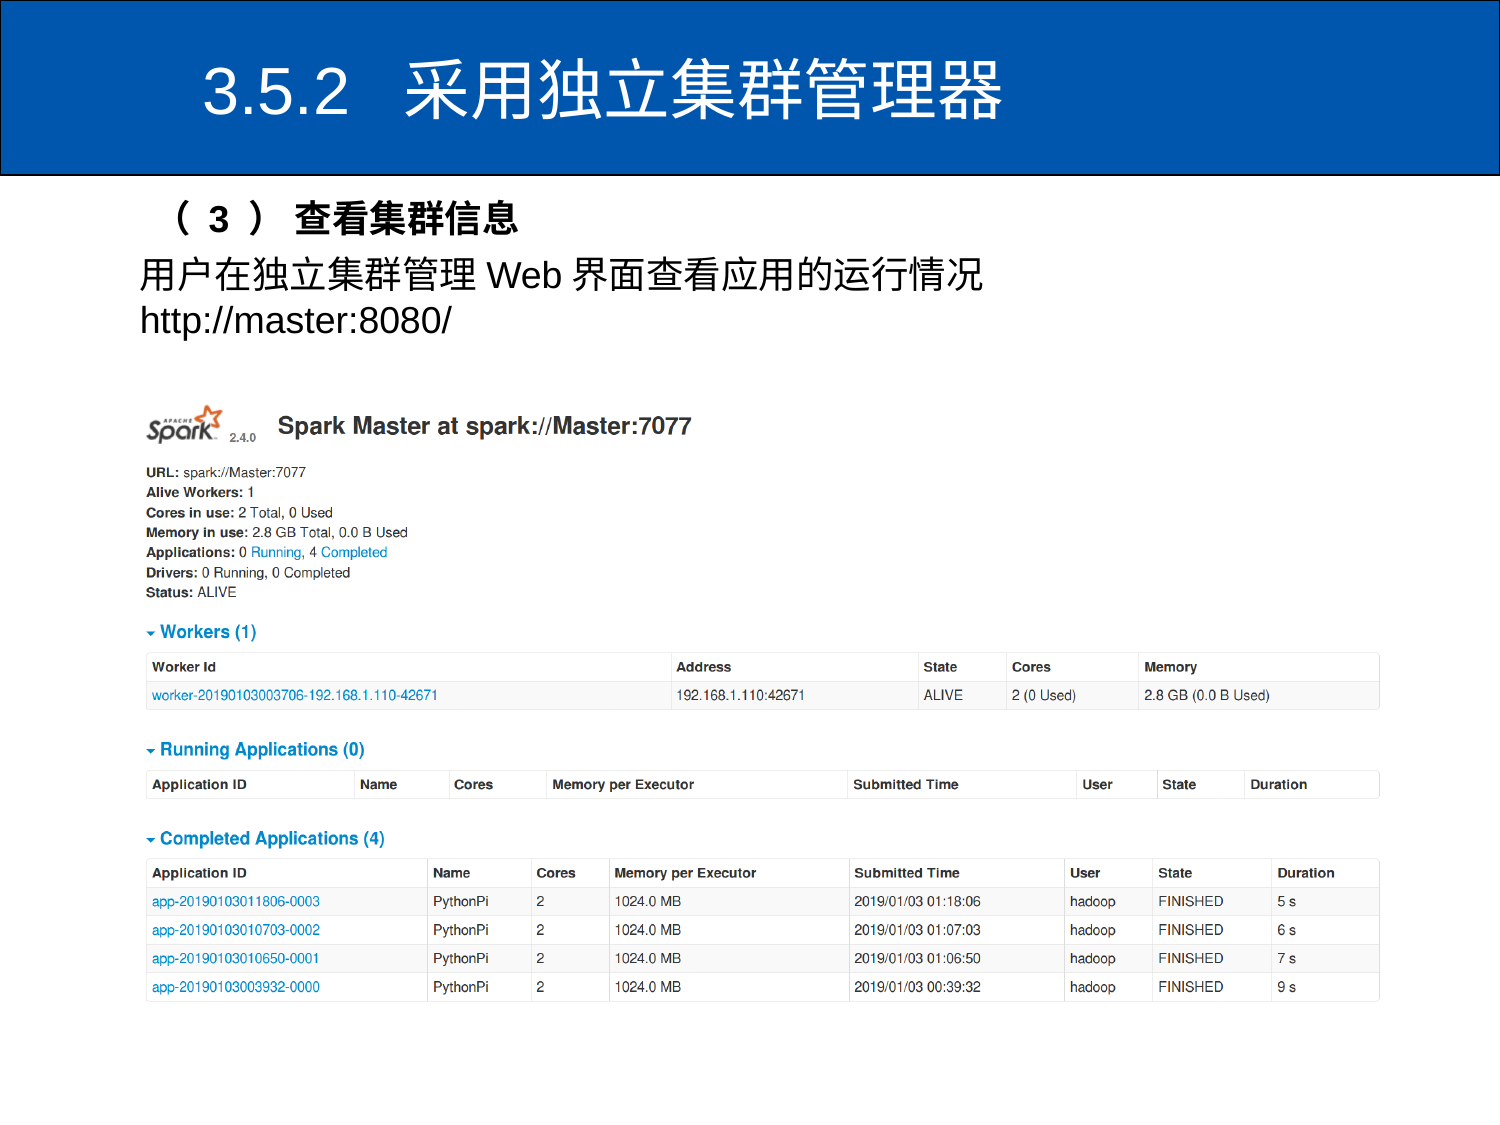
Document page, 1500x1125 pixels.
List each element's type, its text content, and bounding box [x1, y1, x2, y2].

text_box （ 3 ） 查看集群信息 [138, 187, 535, 248]
text_box 用户在独立集群管理Web界面查看应用的运行情况 http://master:8080/ [124, 243, 1388, 349]
title 3.5.2 采用独立集群管理器 [187, 12, 1500, 163]
picture [137, 399, 1394, 1013]
